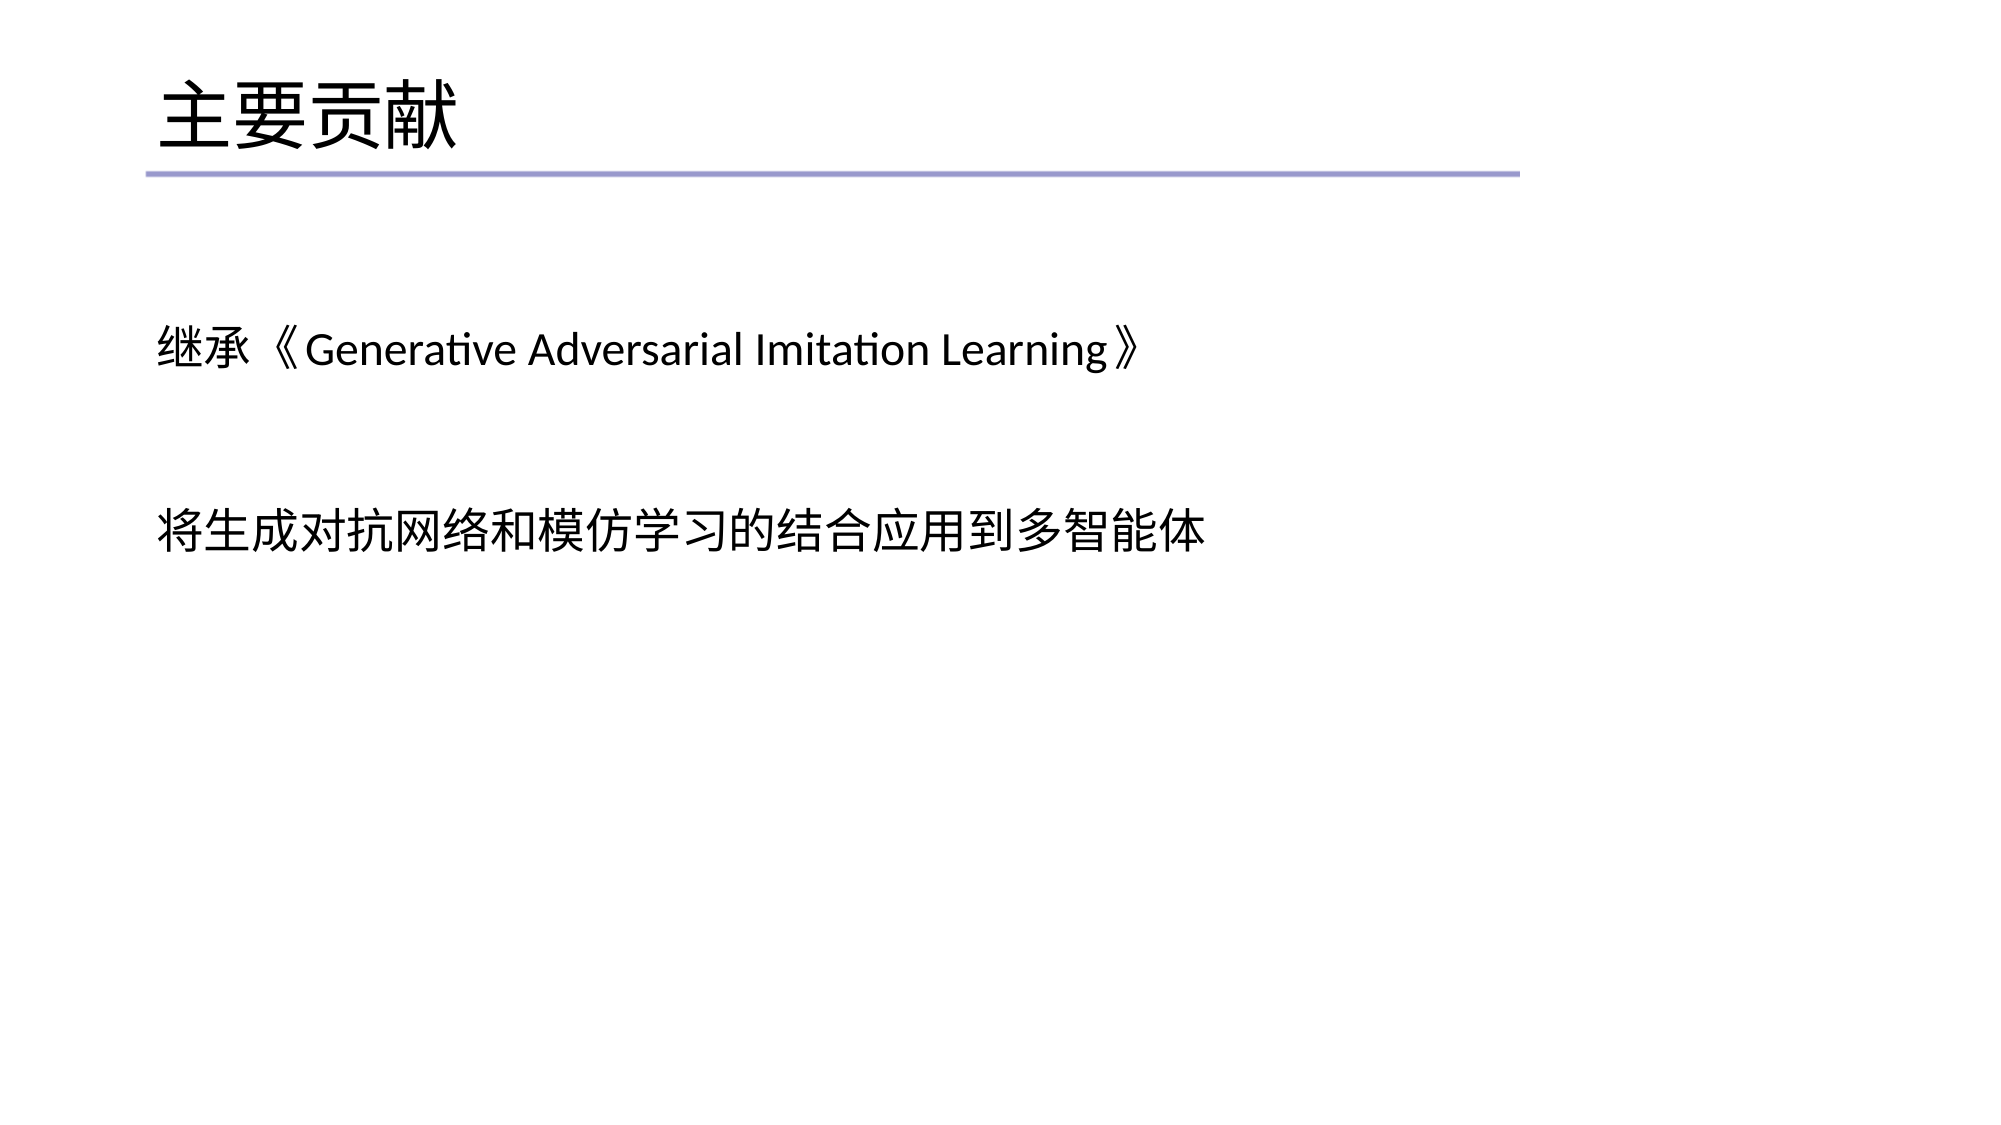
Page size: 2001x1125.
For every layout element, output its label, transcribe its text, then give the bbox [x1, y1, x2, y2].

title 主要贡献 [141, 59, 1355, 166]
text_box 继承《Generative Adversarial Imitation Learning》 [141, 292, 1355, 400]
picture [141, 166, 1520, 183]
text_box 将生成对抗网络和模仿学习的结合应用到多智能体 [141, 476, 1355, 584]
